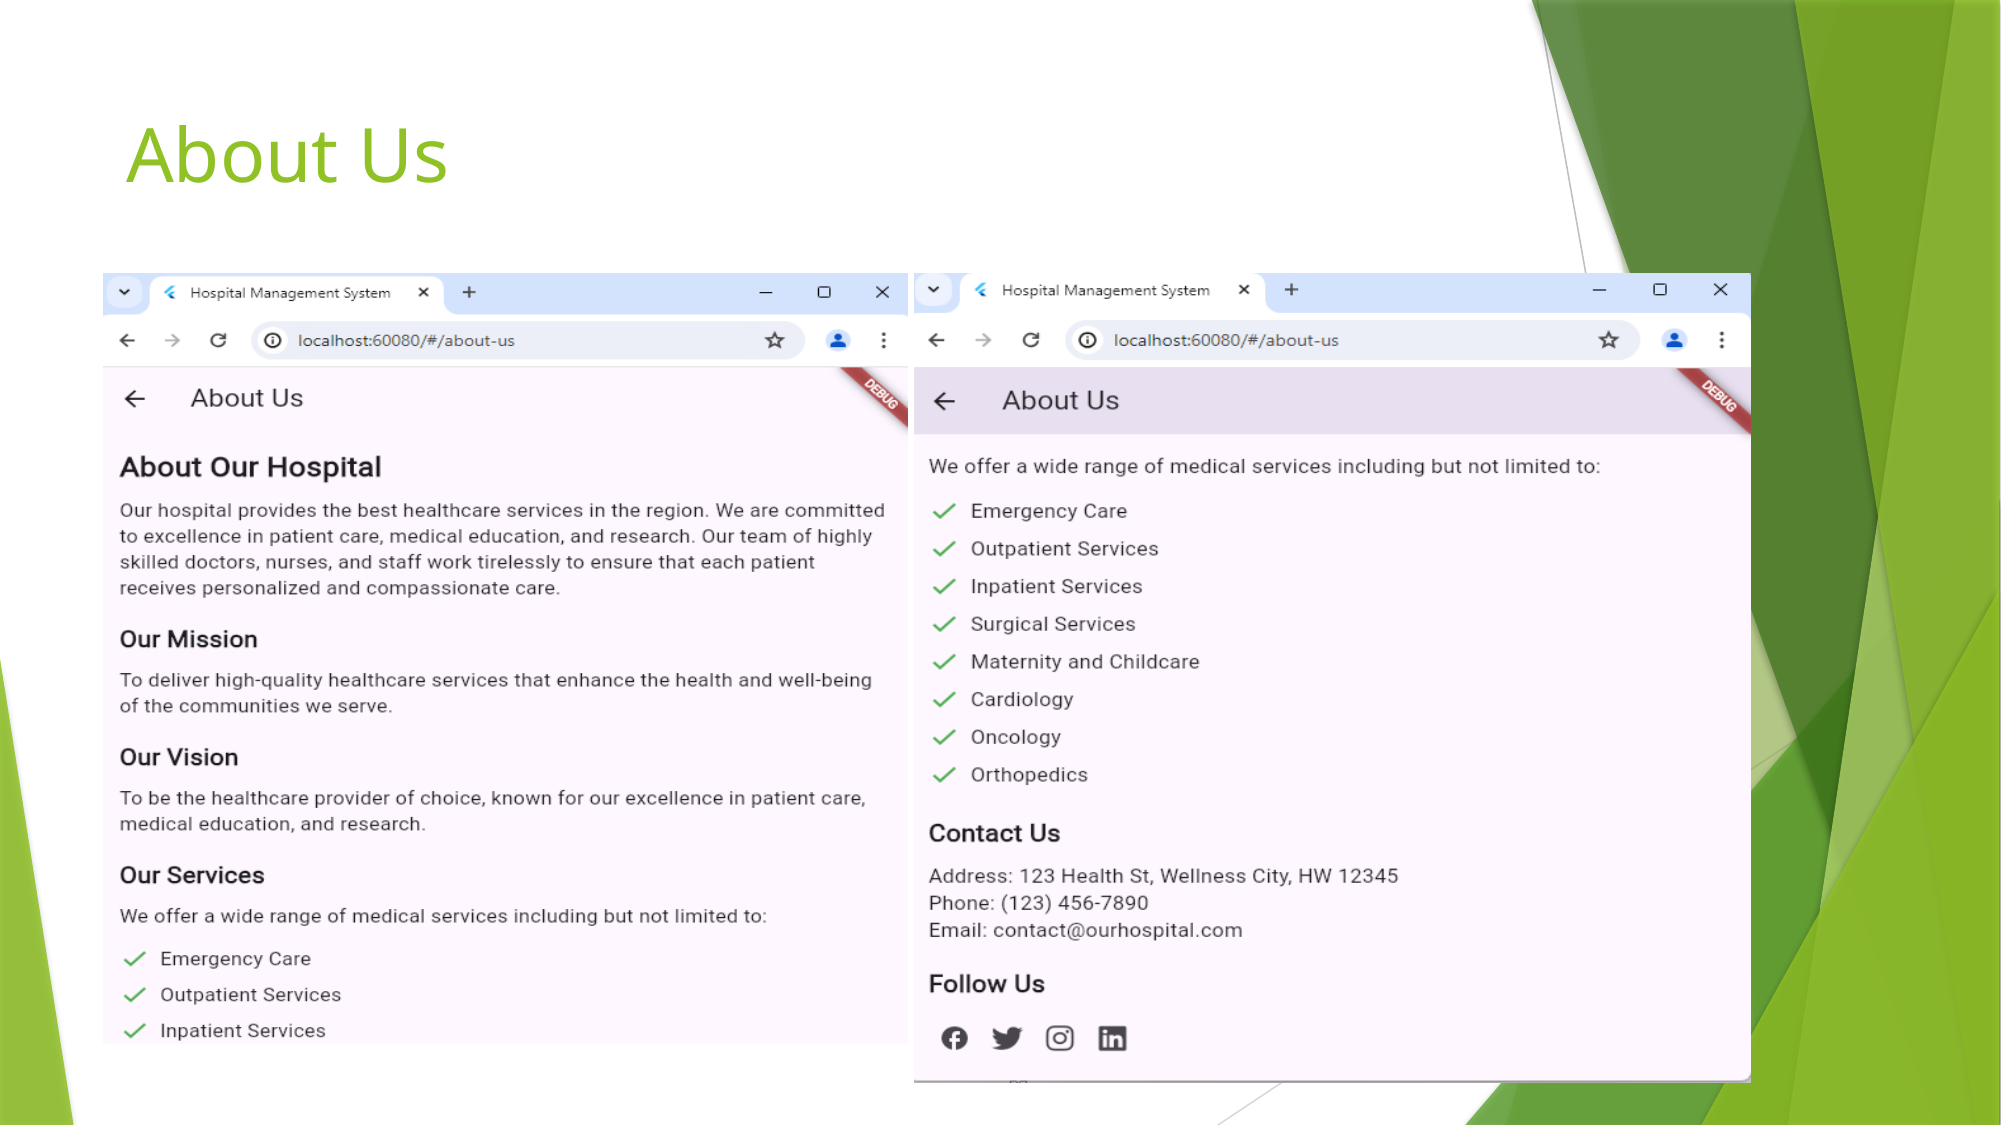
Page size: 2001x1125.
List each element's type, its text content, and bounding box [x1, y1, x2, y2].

title About Us [111, 99, 1522, 274]
picture [914, 273, 1751, 1083]
picture [102, 273, 908, 1045]
